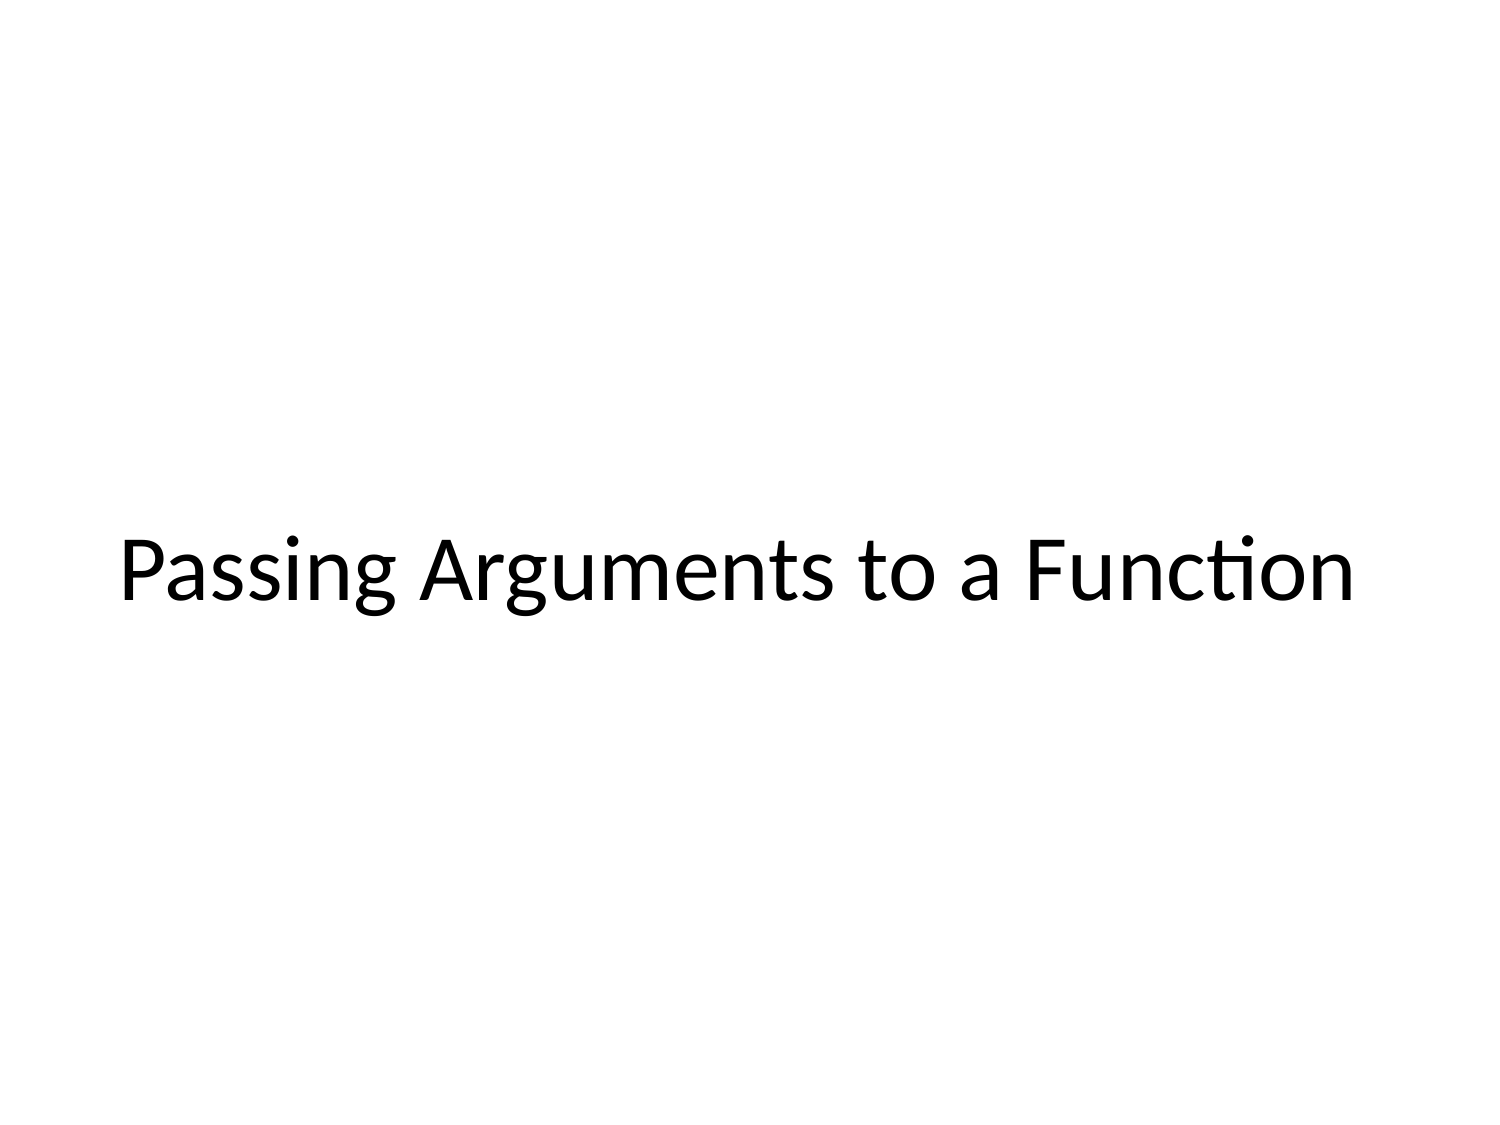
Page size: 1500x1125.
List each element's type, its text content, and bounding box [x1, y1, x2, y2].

title Passing Arguments to a Function [103, 160, 1397, 629]
